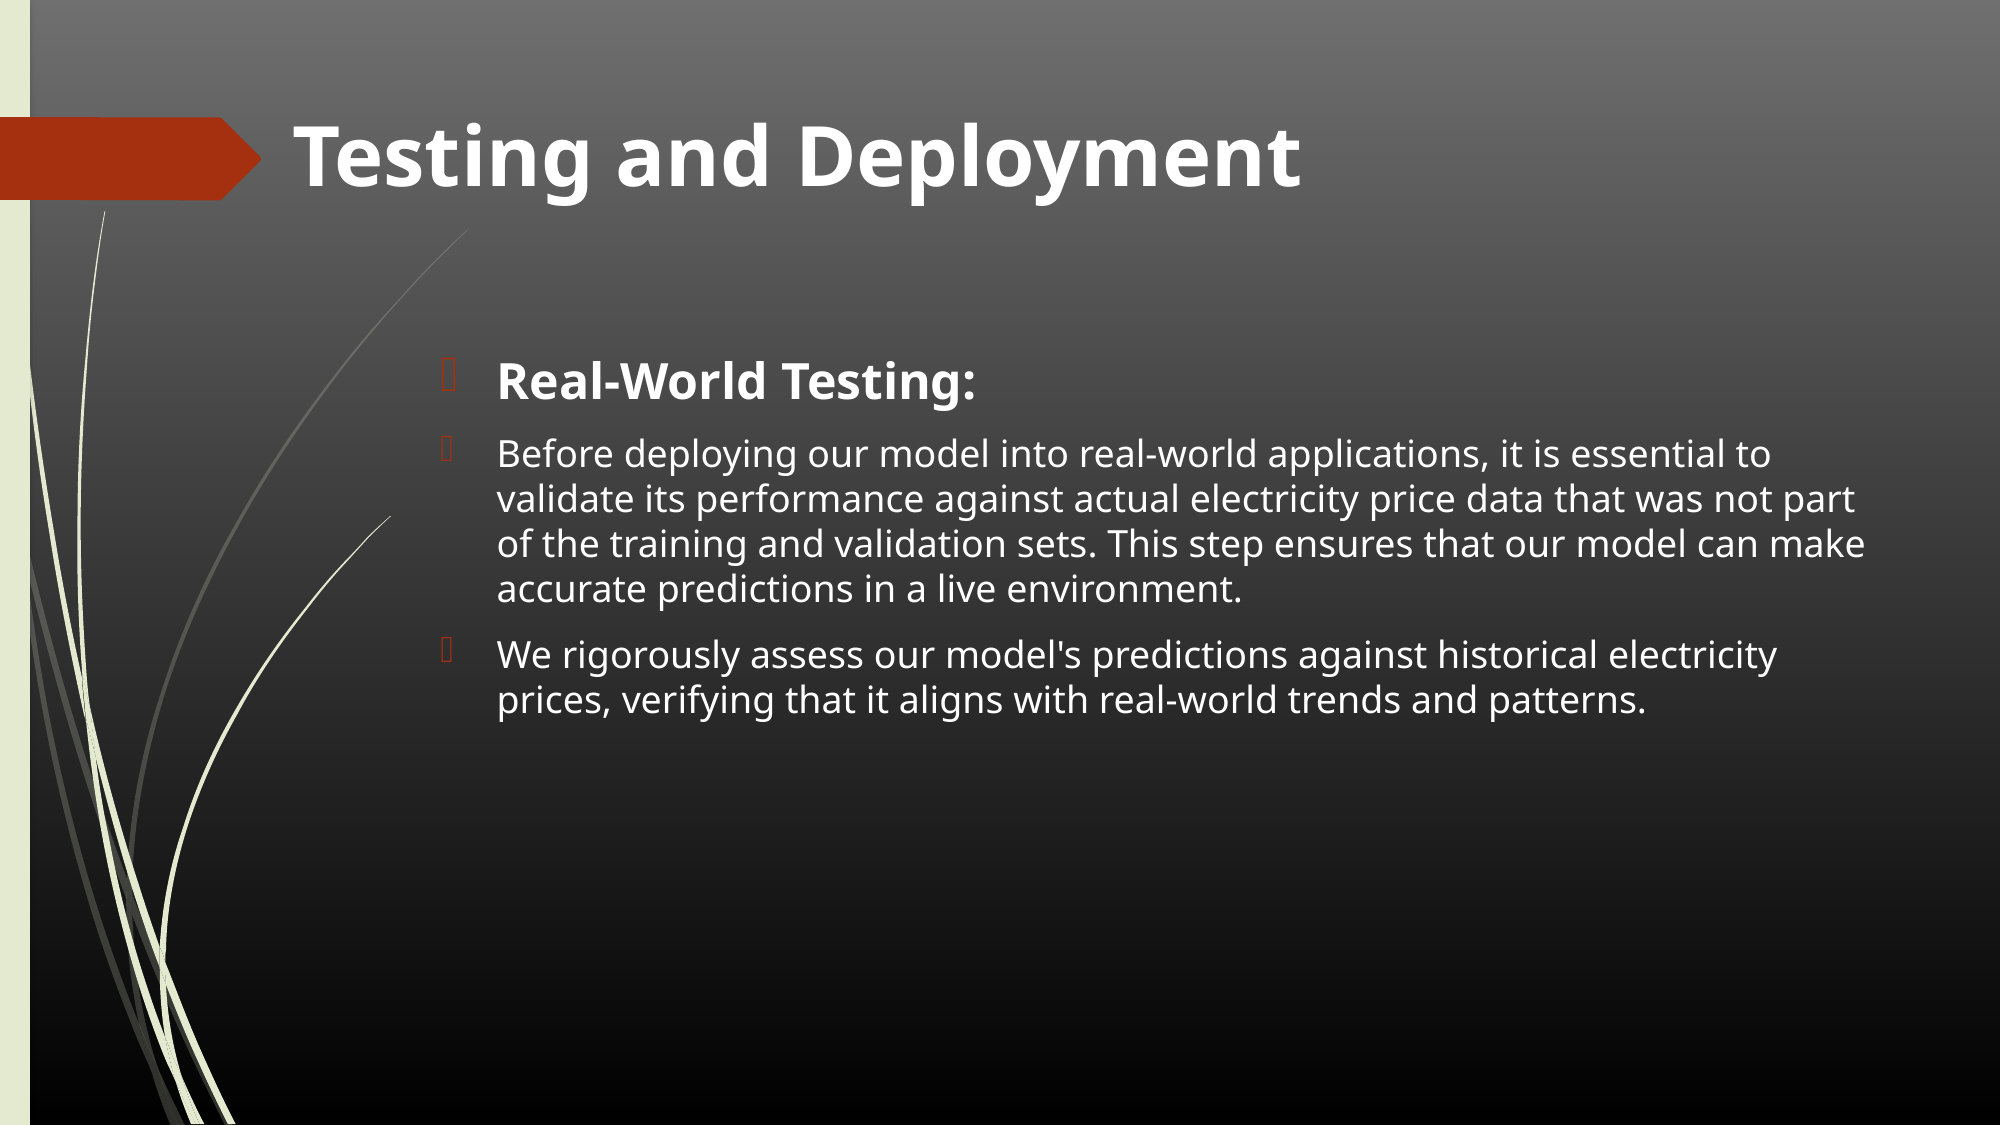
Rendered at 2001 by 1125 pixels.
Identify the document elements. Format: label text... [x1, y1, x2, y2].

title Testing and Deployment [277, 95, 1739, 306]
list Real-World Testing: Before deploying our model into real-world applications, it is essential to validate its performance against actual electricity price data that was not part of the training and validation sets. This step ensures that our model can make accurate predictions in a live environment. We rigorously assess our model's predictions against historical electricity prices, verifying that it aligns with real-world trends and patterns. [425, 341, 1888, 962]
